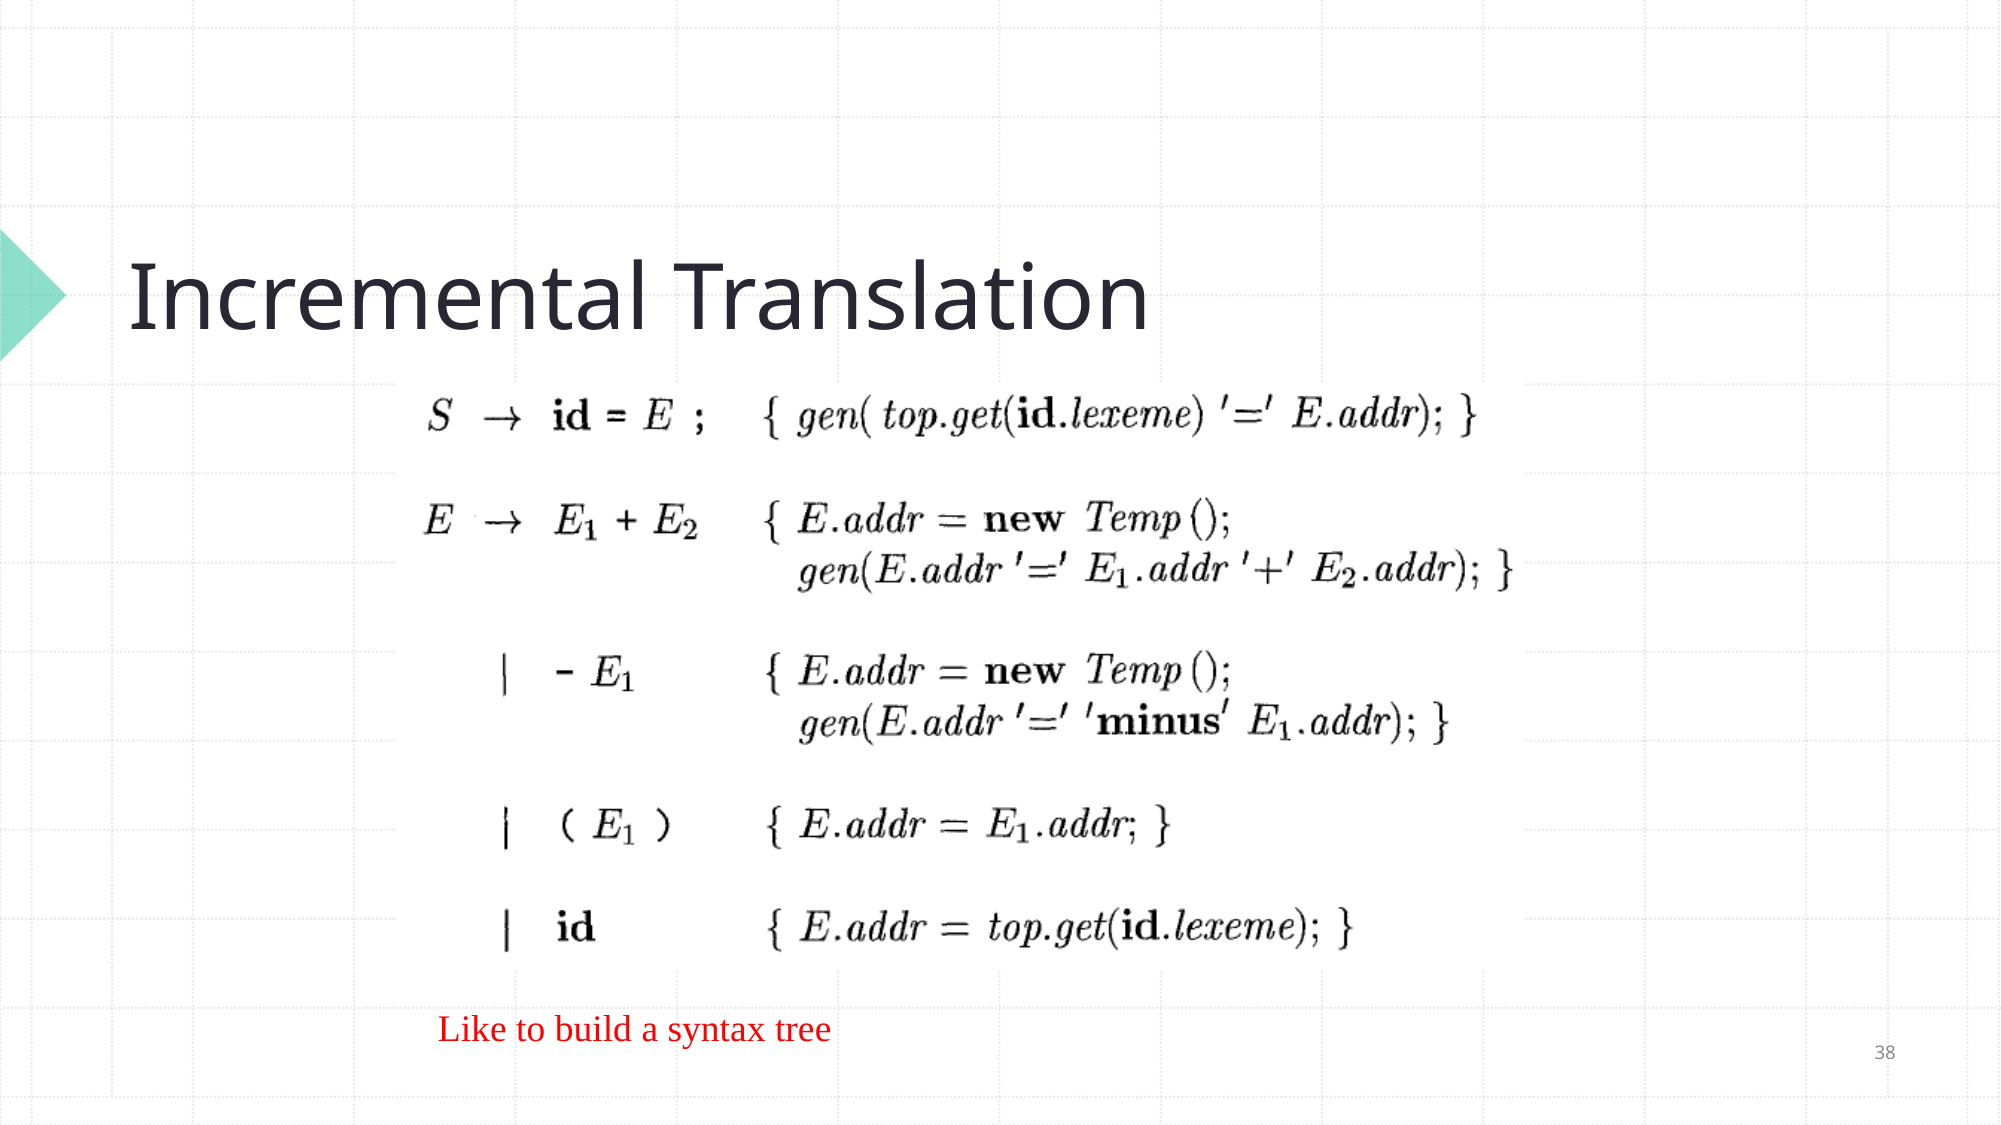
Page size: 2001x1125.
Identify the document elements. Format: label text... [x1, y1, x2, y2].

slide_number 38 [1805, 1019, 1966, 1089]
text_box Like to build a syntax tree [423, 996, 862, 1057]
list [396, 383, 1524, 969]
title Incremental Translation [113, 119, 1808, 356]
